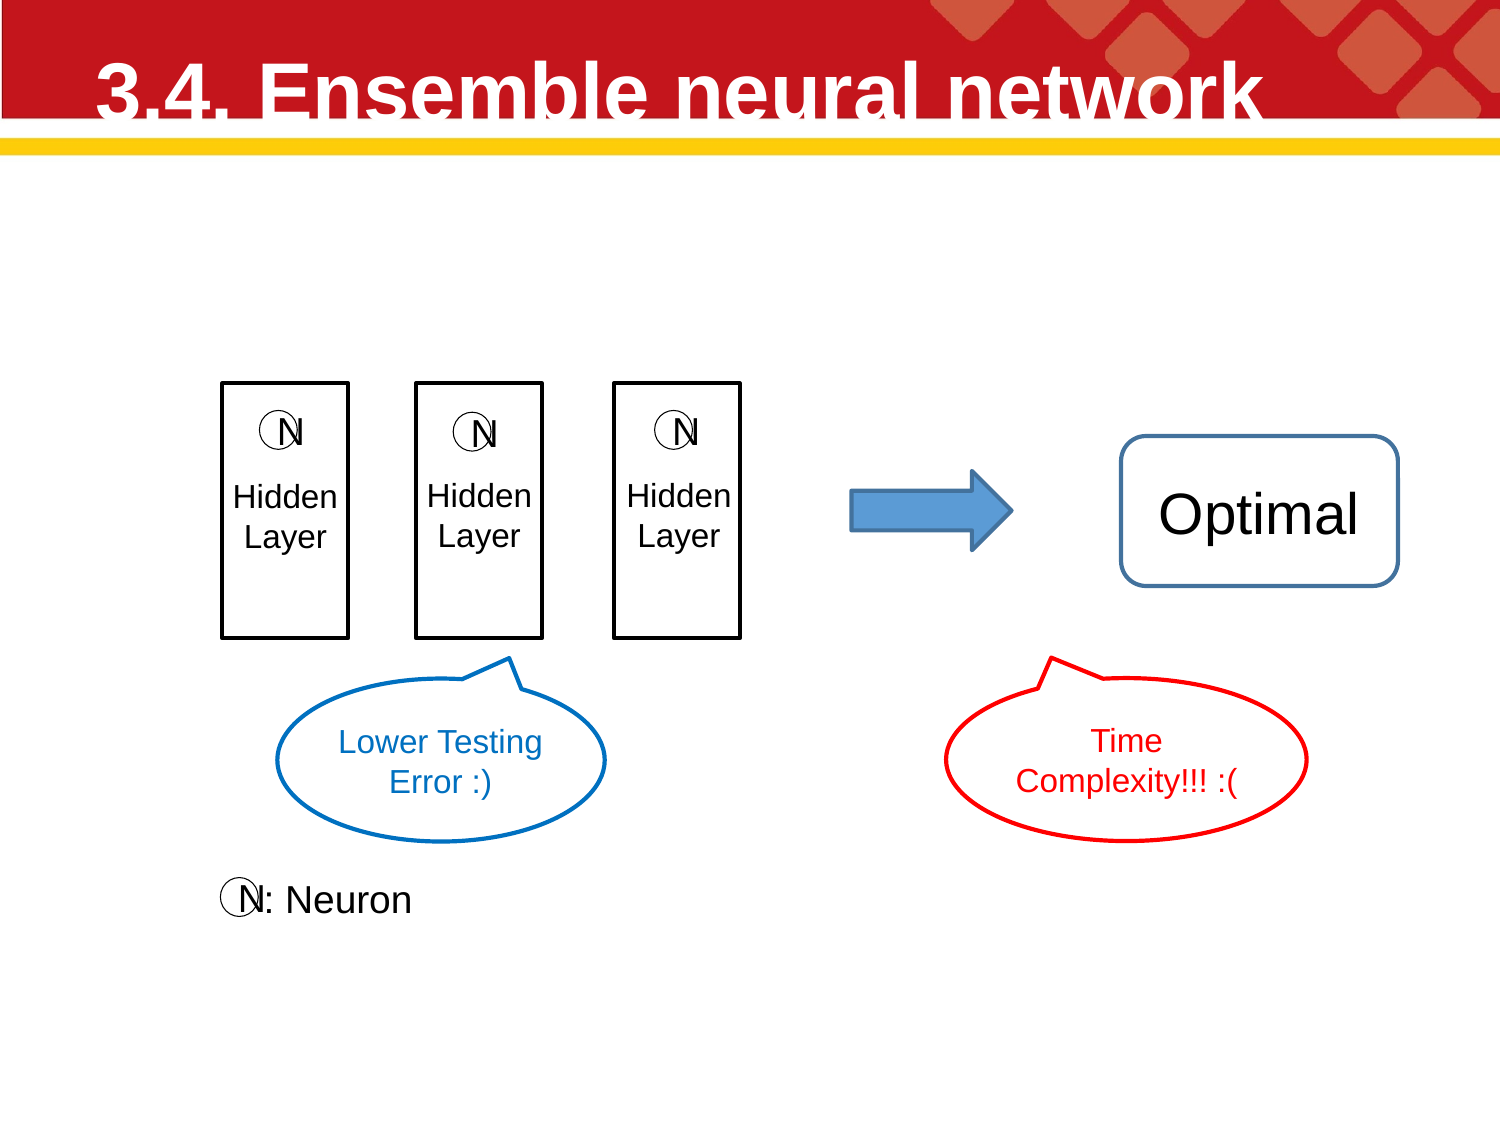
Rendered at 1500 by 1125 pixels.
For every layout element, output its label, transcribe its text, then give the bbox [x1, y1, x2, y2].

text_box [277, 678, 605, 842]
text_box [210, 383, 1399, 930]
title 3.4. Ensemble neural network [80, 0, 1397, 204]
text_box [945, 677, 1307, 842]
picture [0, 0, 1500, 1125]
